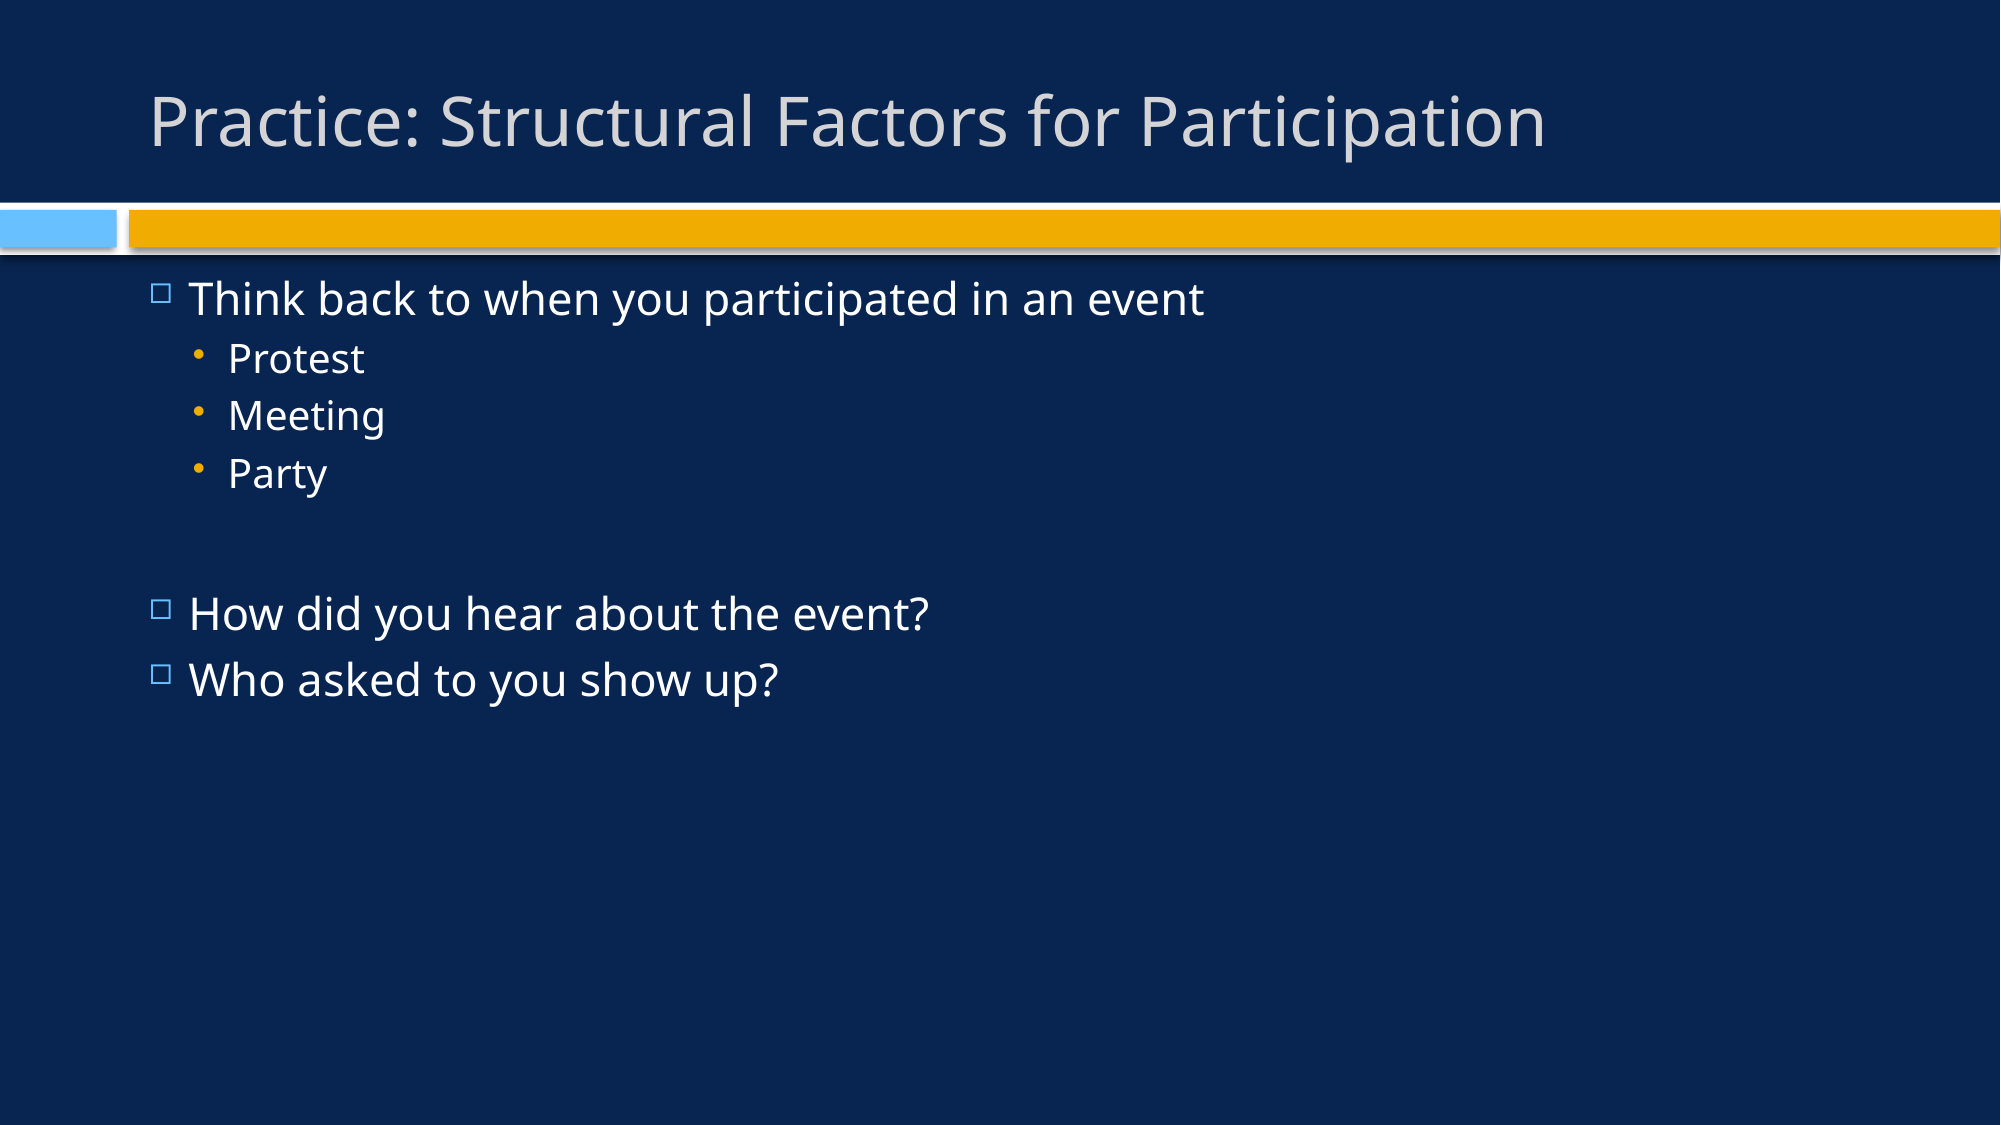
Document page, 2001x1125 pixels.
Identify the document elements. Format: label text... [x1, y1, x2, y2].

title Practice: Structural Factors for Participation [133, 37, 1918, 201]
list Think back to when you participated in an event Protest Meeting Party How did you hear about the event? Who asked to you show up? [133, 262, 1918, 1001]
